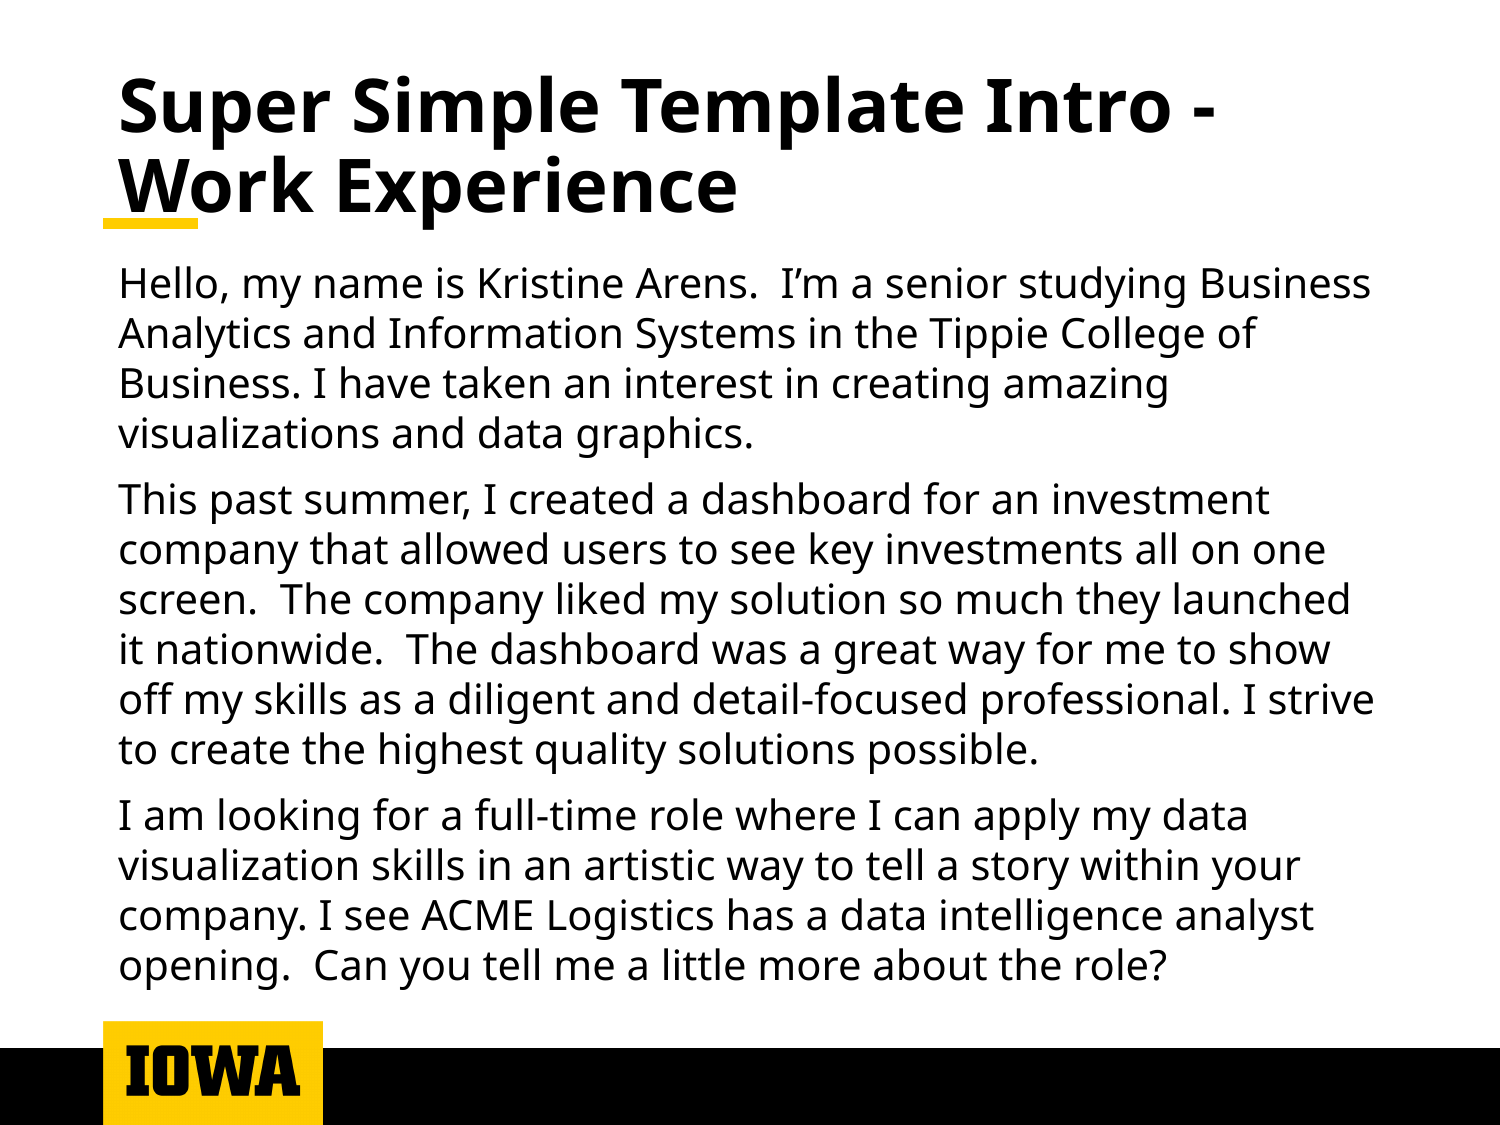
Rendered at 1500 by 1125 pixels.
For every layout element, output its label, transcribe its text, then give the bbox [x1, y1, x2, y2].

title Super Simple Template Intro - Work Experience [103, 59, 1442, 237]
picture [103, 1021, 323, 1125]
list Hello, my name is Kristine Arens. I’m a senior studying Business Analytics and Information Systems in the Tippie College of Business. I have taken an interest in creating amazing visualizations and data graphics. This past summer, I created a dashboard for an investment company that allowed users to see key investments all on one screen. The company liked my solution so much they launched it nationwide. The dashboard was a great way for me to show off my skills as a diligent and detail-focused professional. I strive to create the highest quality solutions possible. I am looking for a full-time role where I can apply my data visualization skills in an artistic way to tell a story within your company. I see ACME Logistics has a data intelligence analyst opening. Can you tell me a little more about the role? [103, 249, 1397, 997]
